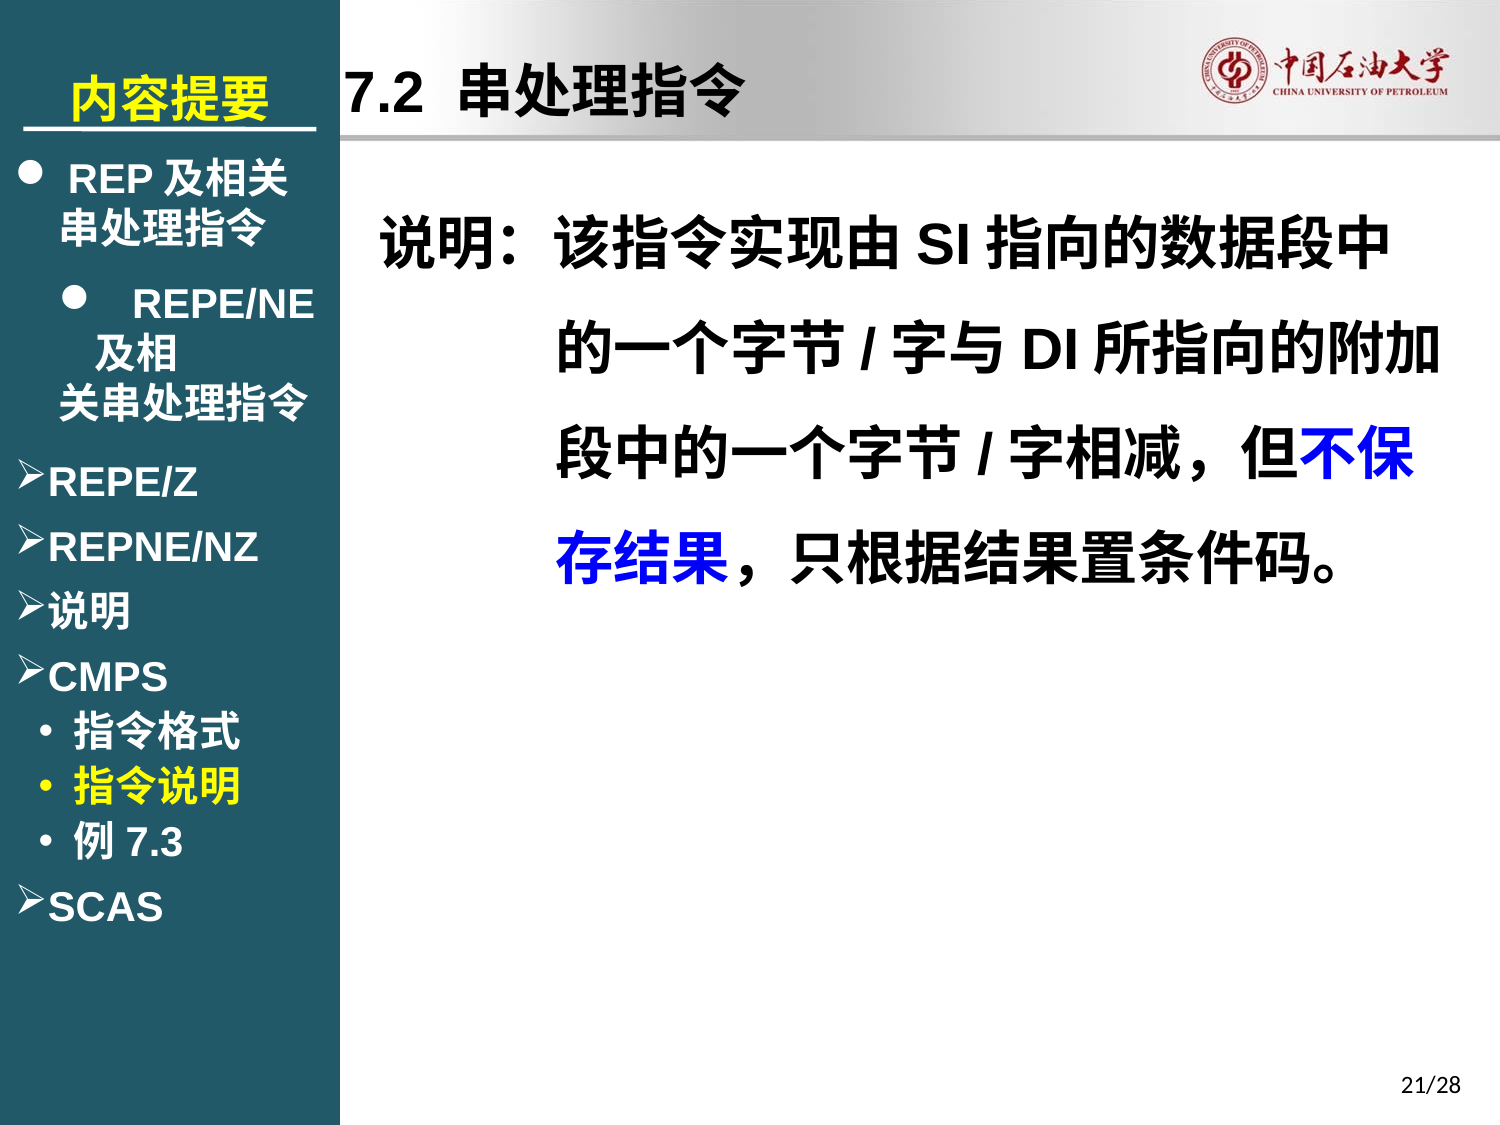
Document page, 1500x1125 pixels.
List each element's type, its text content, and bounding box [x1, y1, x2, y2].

text_box 内容提要 REP及相关 串处理指令 REPE/NE及相 关串处理指令 REPE/Z REPNE/NZ 说明 CMPS 指令格式 指令说明 例7.3 SCAS [0, 0, 342, 1125]
text_box 7.2 串处理指令 [329, 46, 862, 132]
list 说明：该指令实现由SI指向的数据段中的一个字节/字与DI所指向的附加段中的一个字节/字相减，但不保存结果，只根据结果置条件码。 [363, 163, 1466, 1055]
picture [342, 0, 1500, 1125]
slide_number 21/28 [1349, 1053, 1477, 1114]
